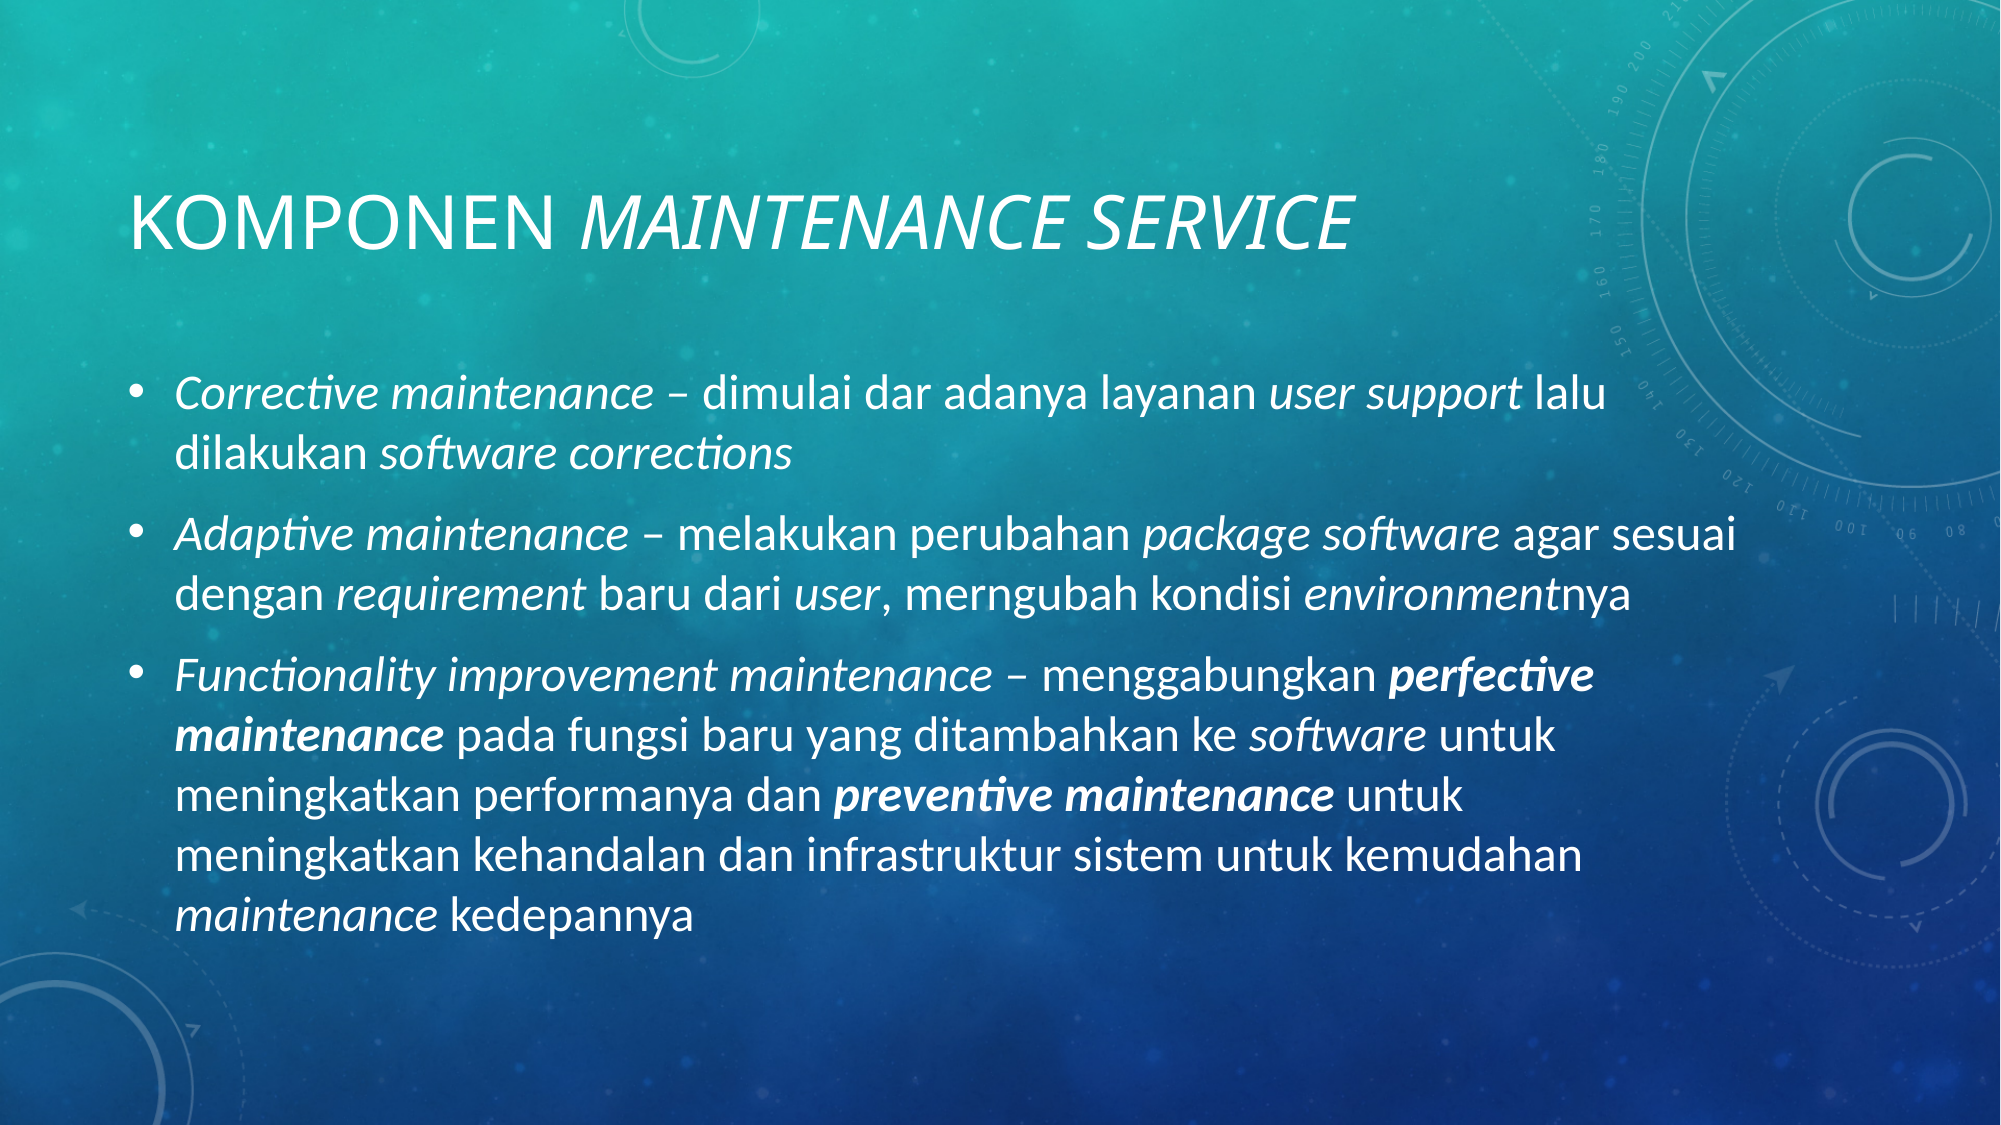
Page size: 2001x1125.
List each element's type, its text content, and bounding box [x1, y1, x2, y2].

list Corrective maintenance – dimulai dar adanya layanan user support lalu dilakukan software corrections Adaptive maintenance – melakukan perubahan package software agar sesuai dengan requirement baru dari user, merngubah kondisi environmentnya Functionality improvement maintenance – menggabungkan perfective maintenance pada fungsi baru yang ditambahkan ke software untuk meningkatkan performanya dan preventive maintenance untuk meningkatkan kehandalan dan infrastruktur sistem untuk kemudahan maintenance kedepannya [112, 351, 1775, 950]
picture [0, 0, 2001, 1125]
title Komponen maintenance service [112, 99, 1775, 339]
